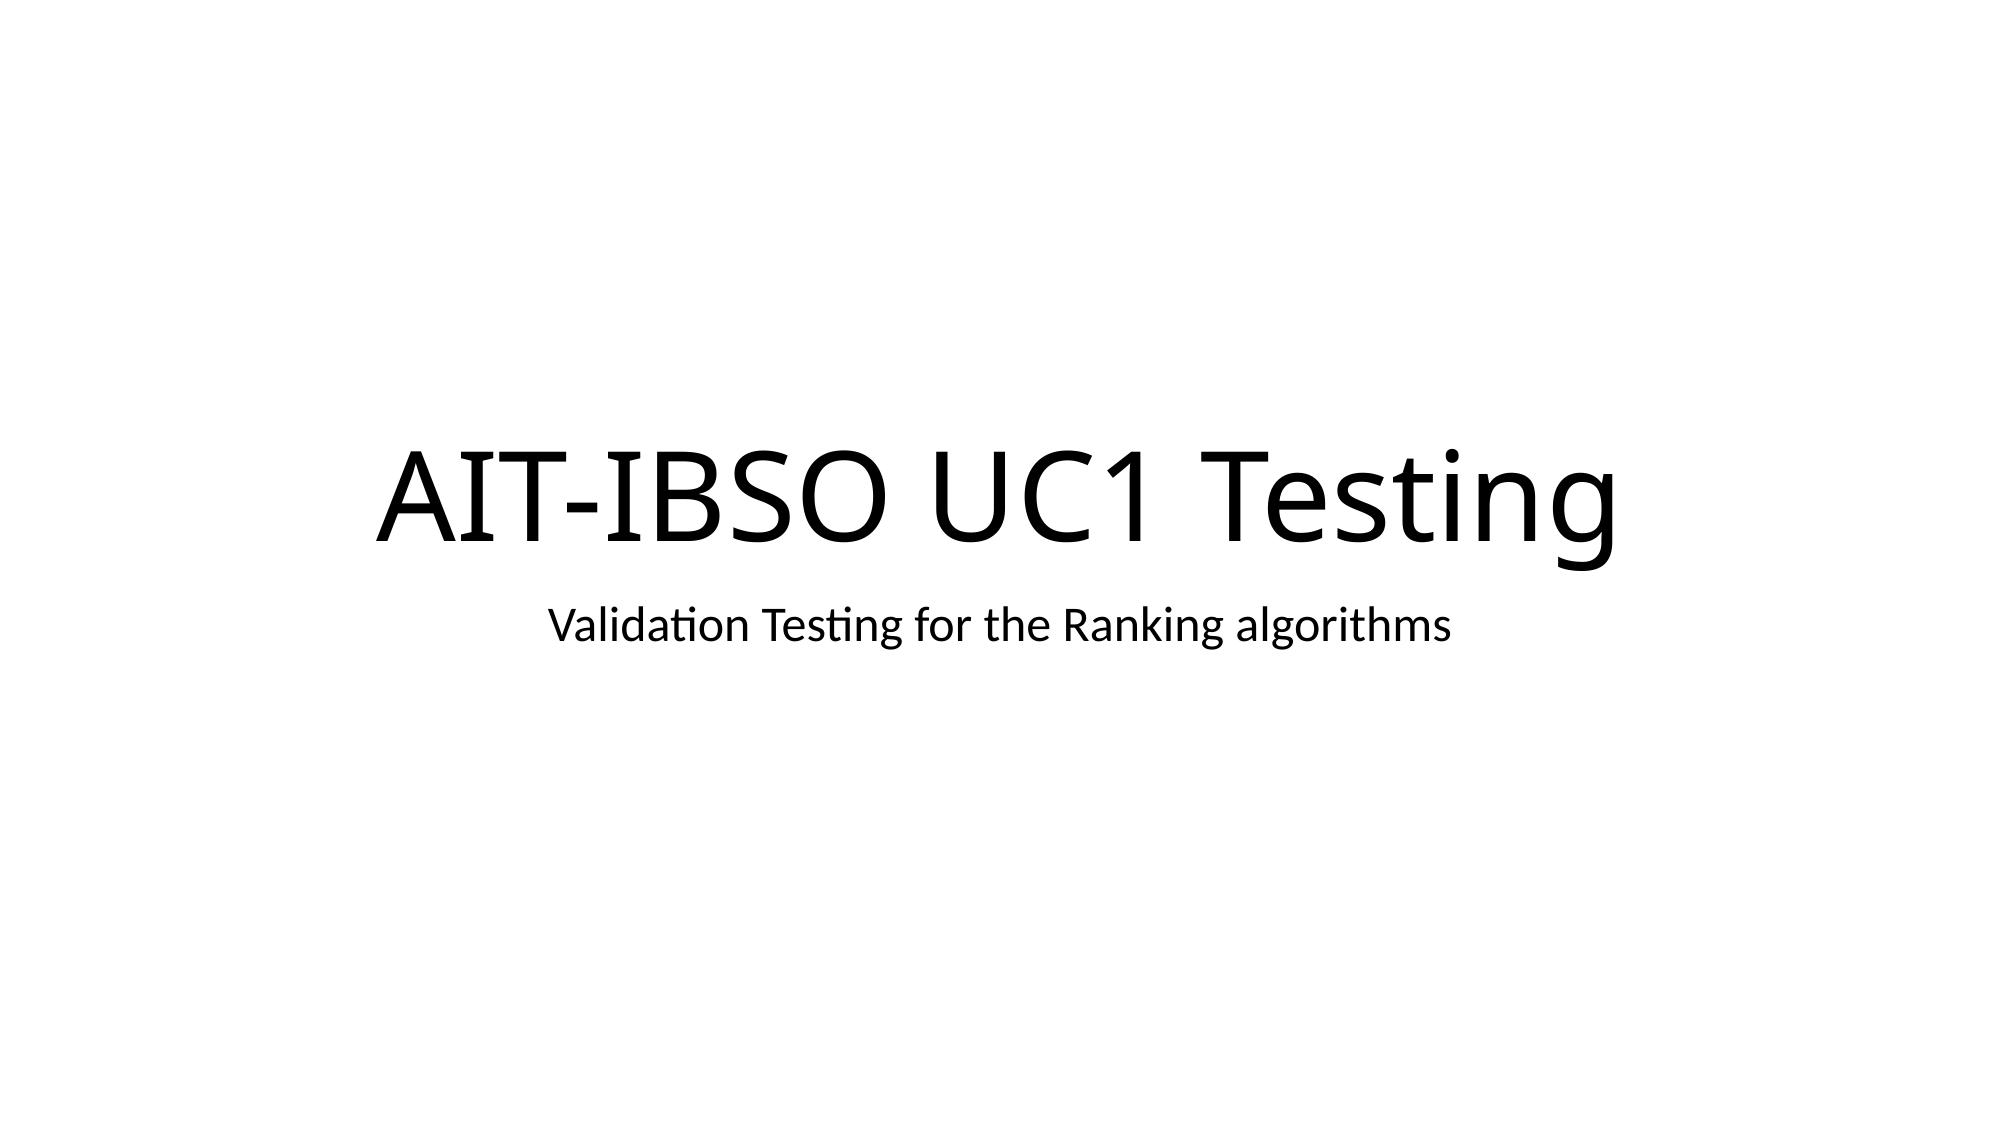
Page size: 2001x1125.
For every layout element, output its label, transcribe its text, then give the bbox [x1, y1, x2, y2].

subtitle Validation Testing for the Ranking algorithms [249, 590, 1750, 863]
title AIT-IBSO UC1 Testing [249, 184, 1750, 576]
